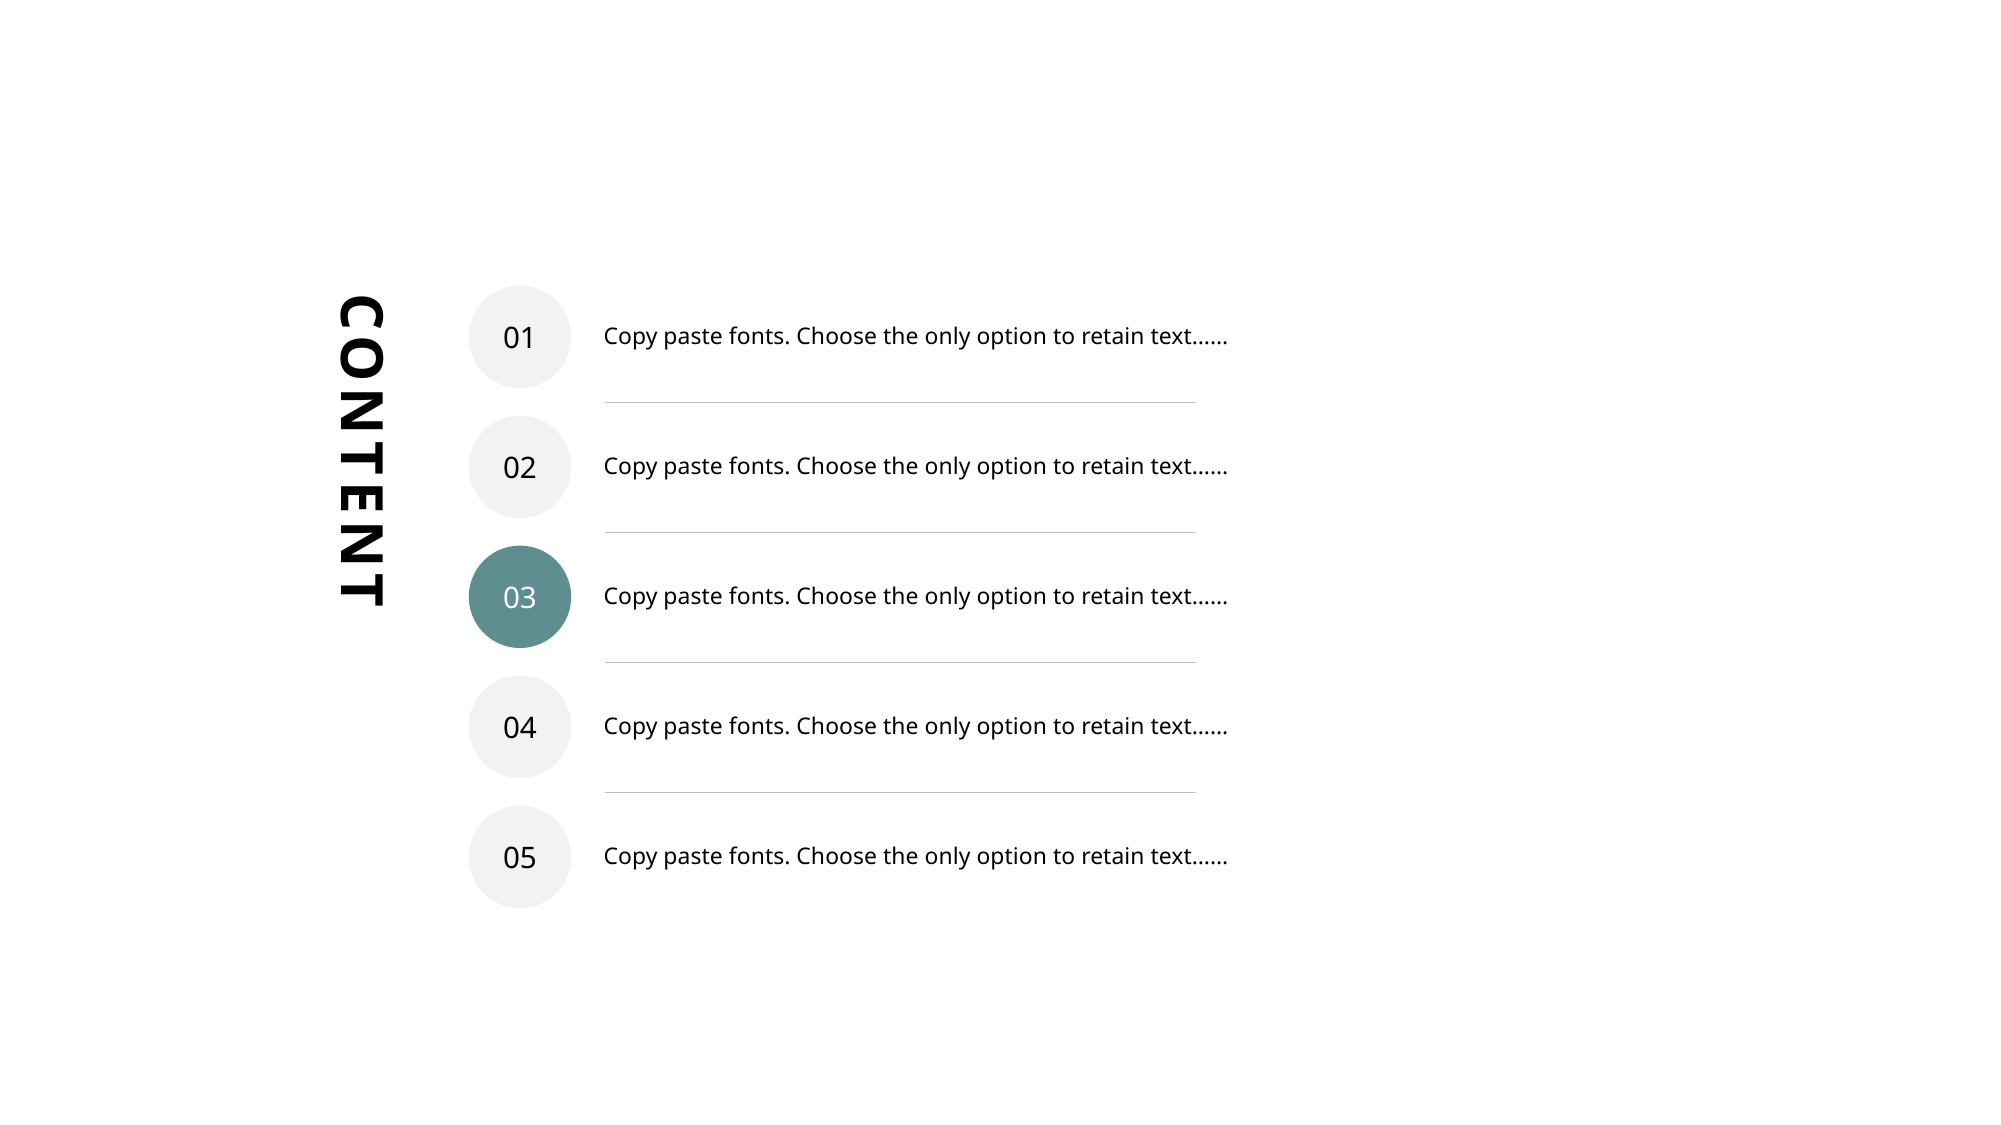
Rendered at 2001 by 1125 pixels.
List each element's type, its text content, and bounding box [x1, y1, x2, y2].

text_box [468, 415, 1256, 519]
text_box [468, 545, 1256, 648]
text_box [468, 285, 1256, 388]
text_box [468, 675, 1256, 778]
text_box CONTENT [109, 285, 415, 829]
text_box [468, 805, 1256, 909]
